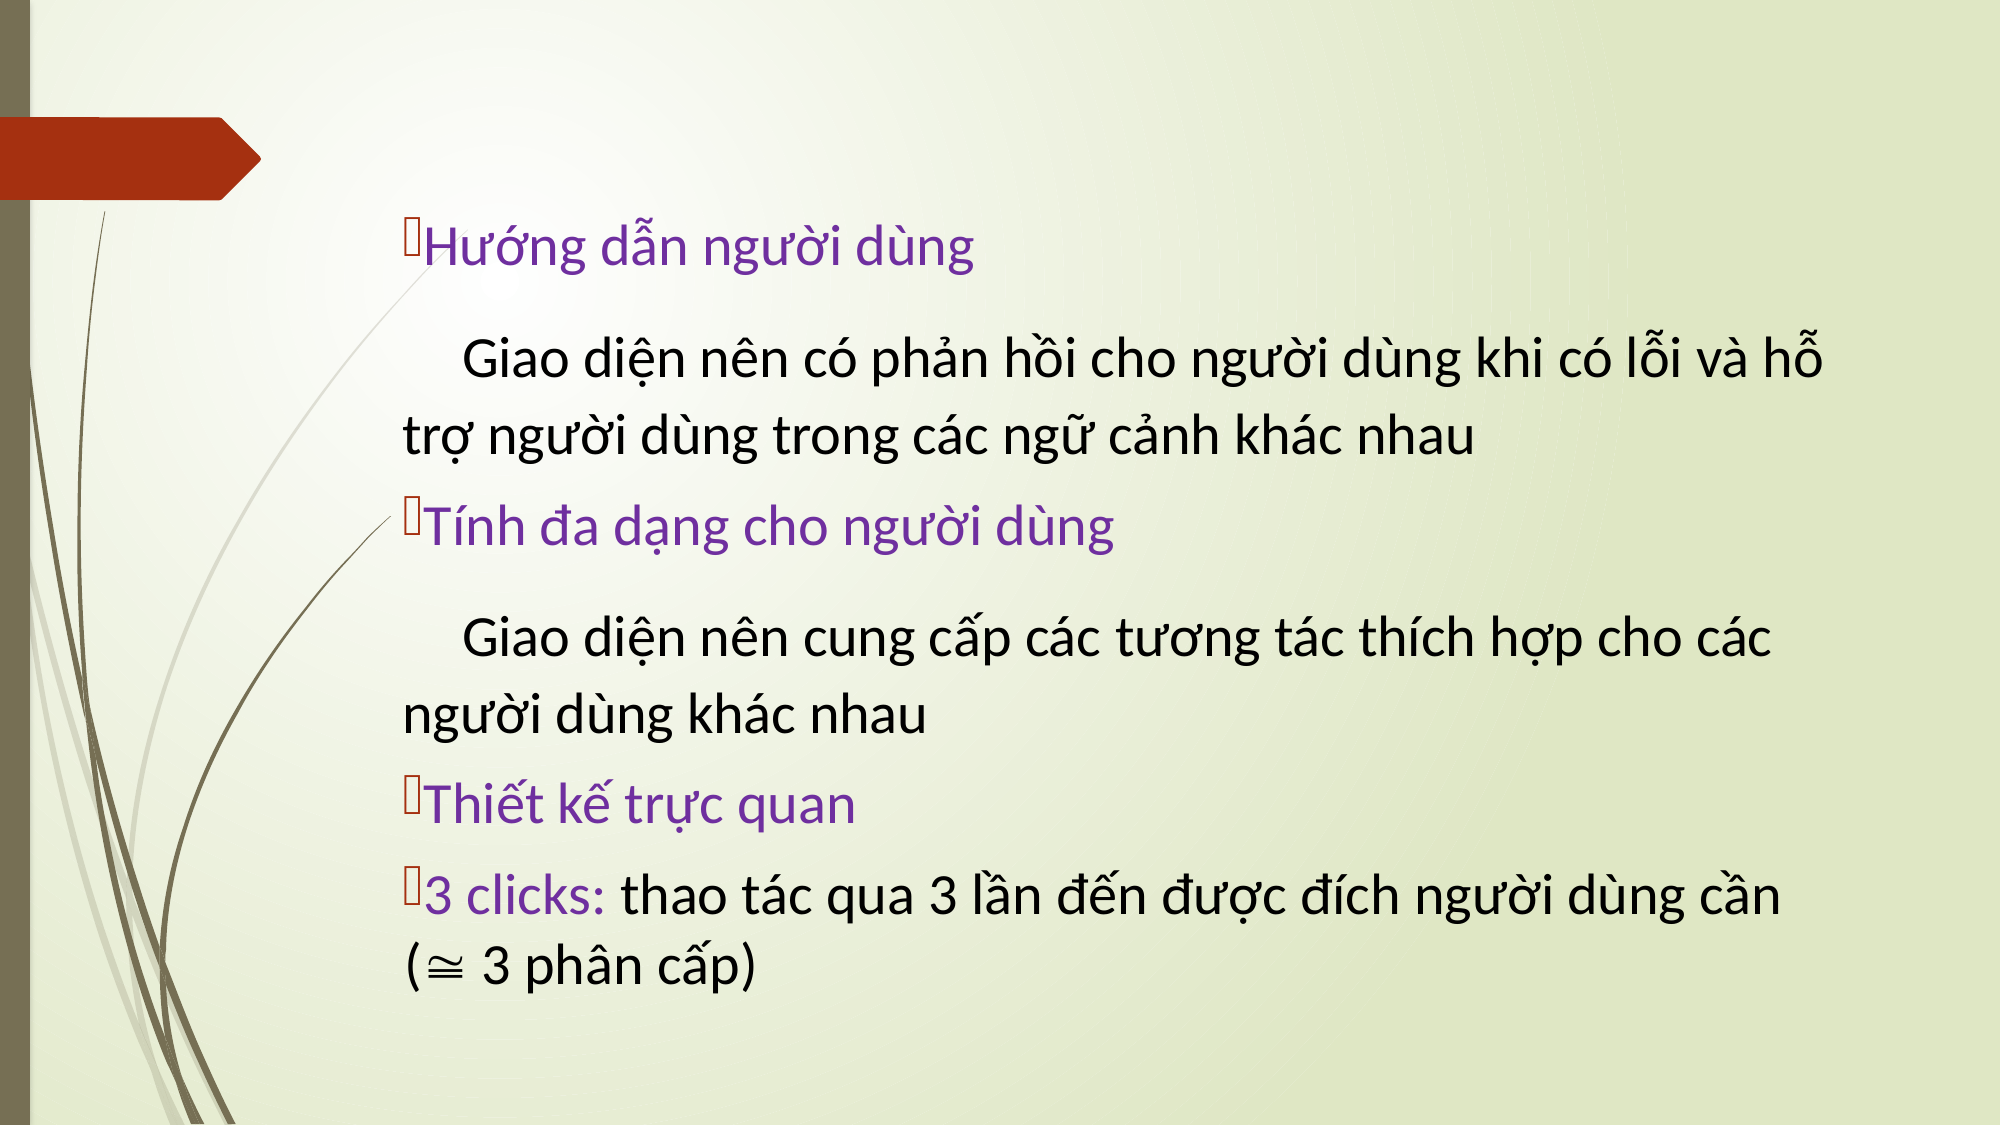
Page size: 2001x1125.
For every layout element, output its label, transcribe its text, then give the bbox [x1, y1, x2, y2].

list Hướng dẫn người dùng Giao diện nên có phản hồi cho người dùng khi có lỗi và hỗ trợ người dùng trong các ngữ cảnh khác nhau Tính đa dạng cho người dùng Giao diện nên cung cấp các tương tác thích hợp cho các người dùng khác nhau Thiết kế trực quan 3 clicks: thao tác qua 3 lần đến được đích người dùng cần ( 3 phân cấp) [387, 200, 1850, 820]
